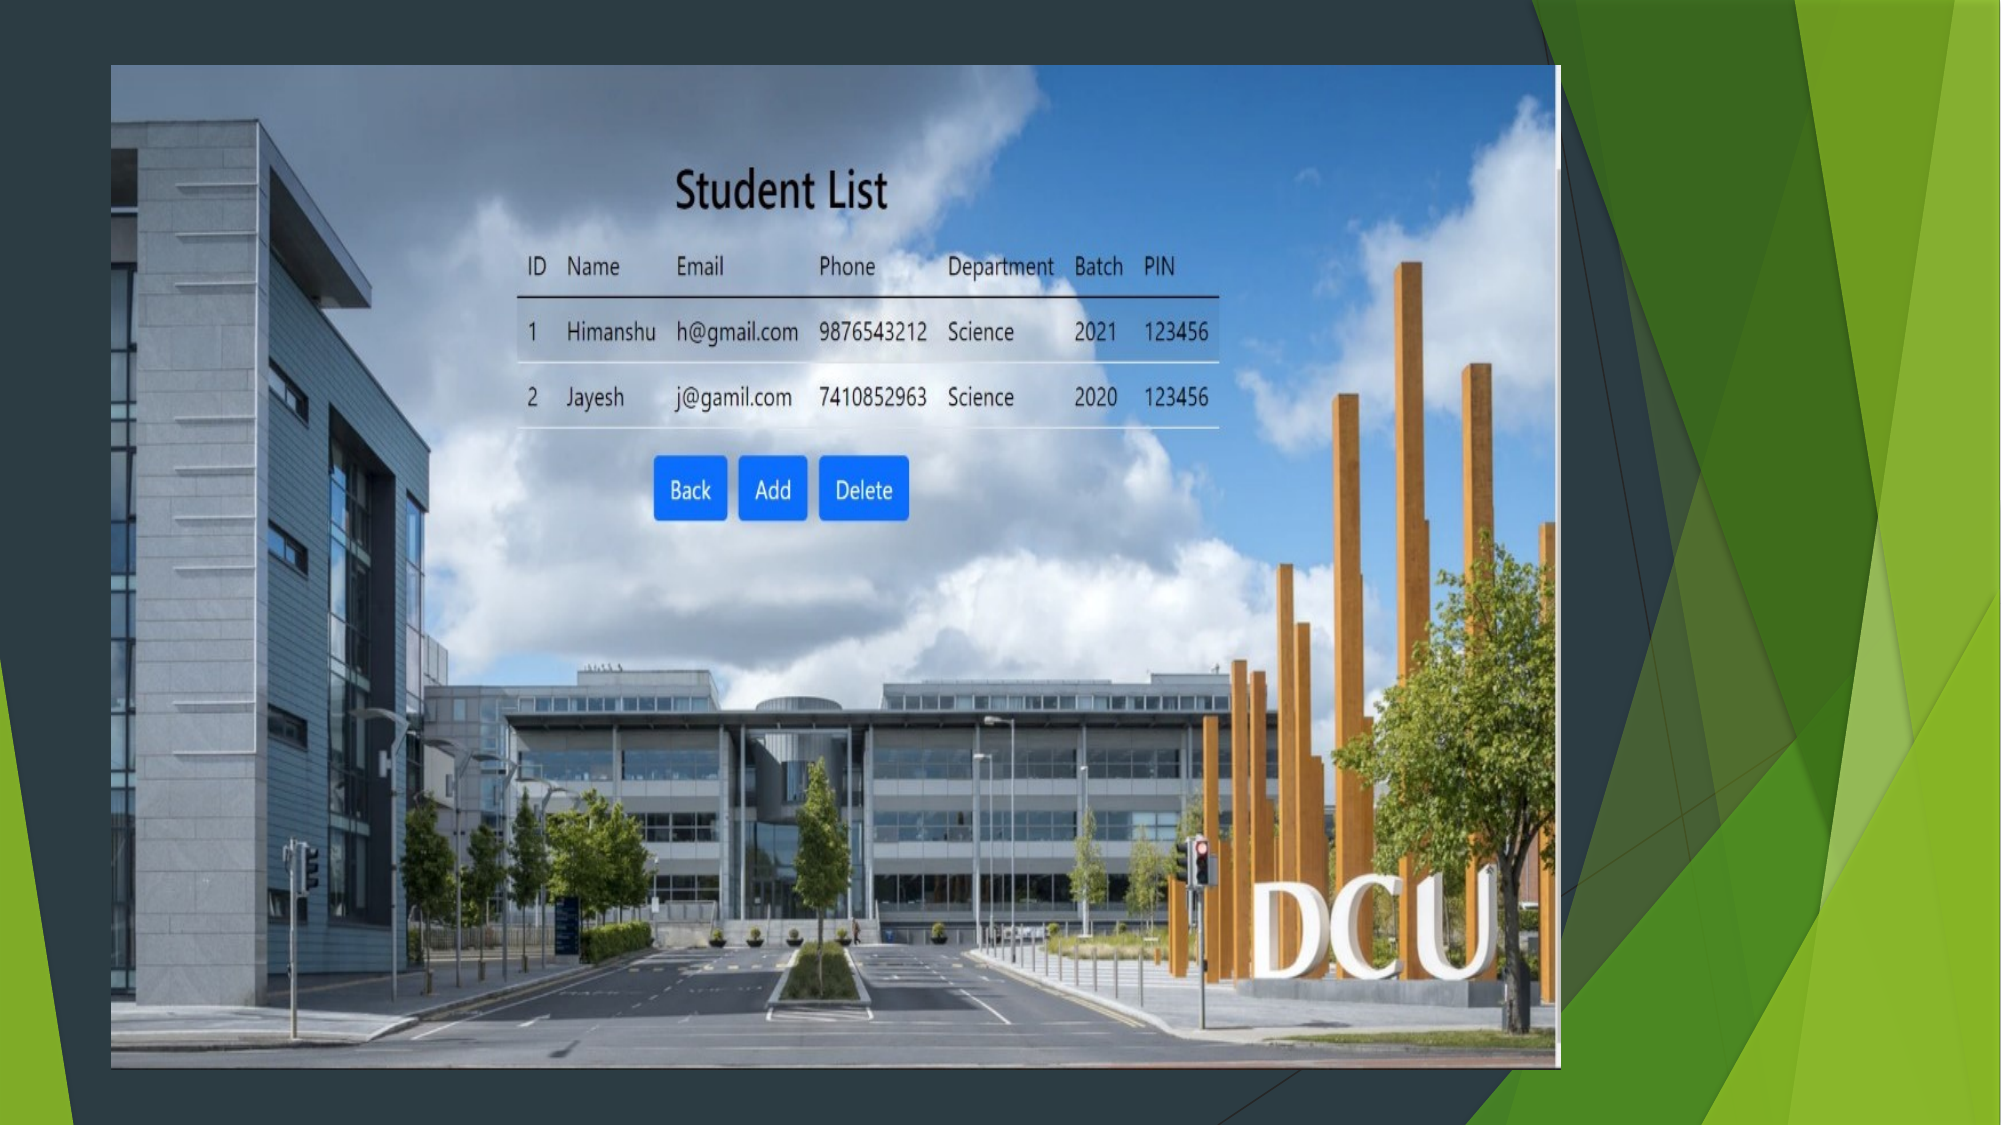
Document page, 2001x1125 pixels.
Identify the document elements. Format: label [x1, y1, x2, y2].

list [110, 64, 1562, 1071]
